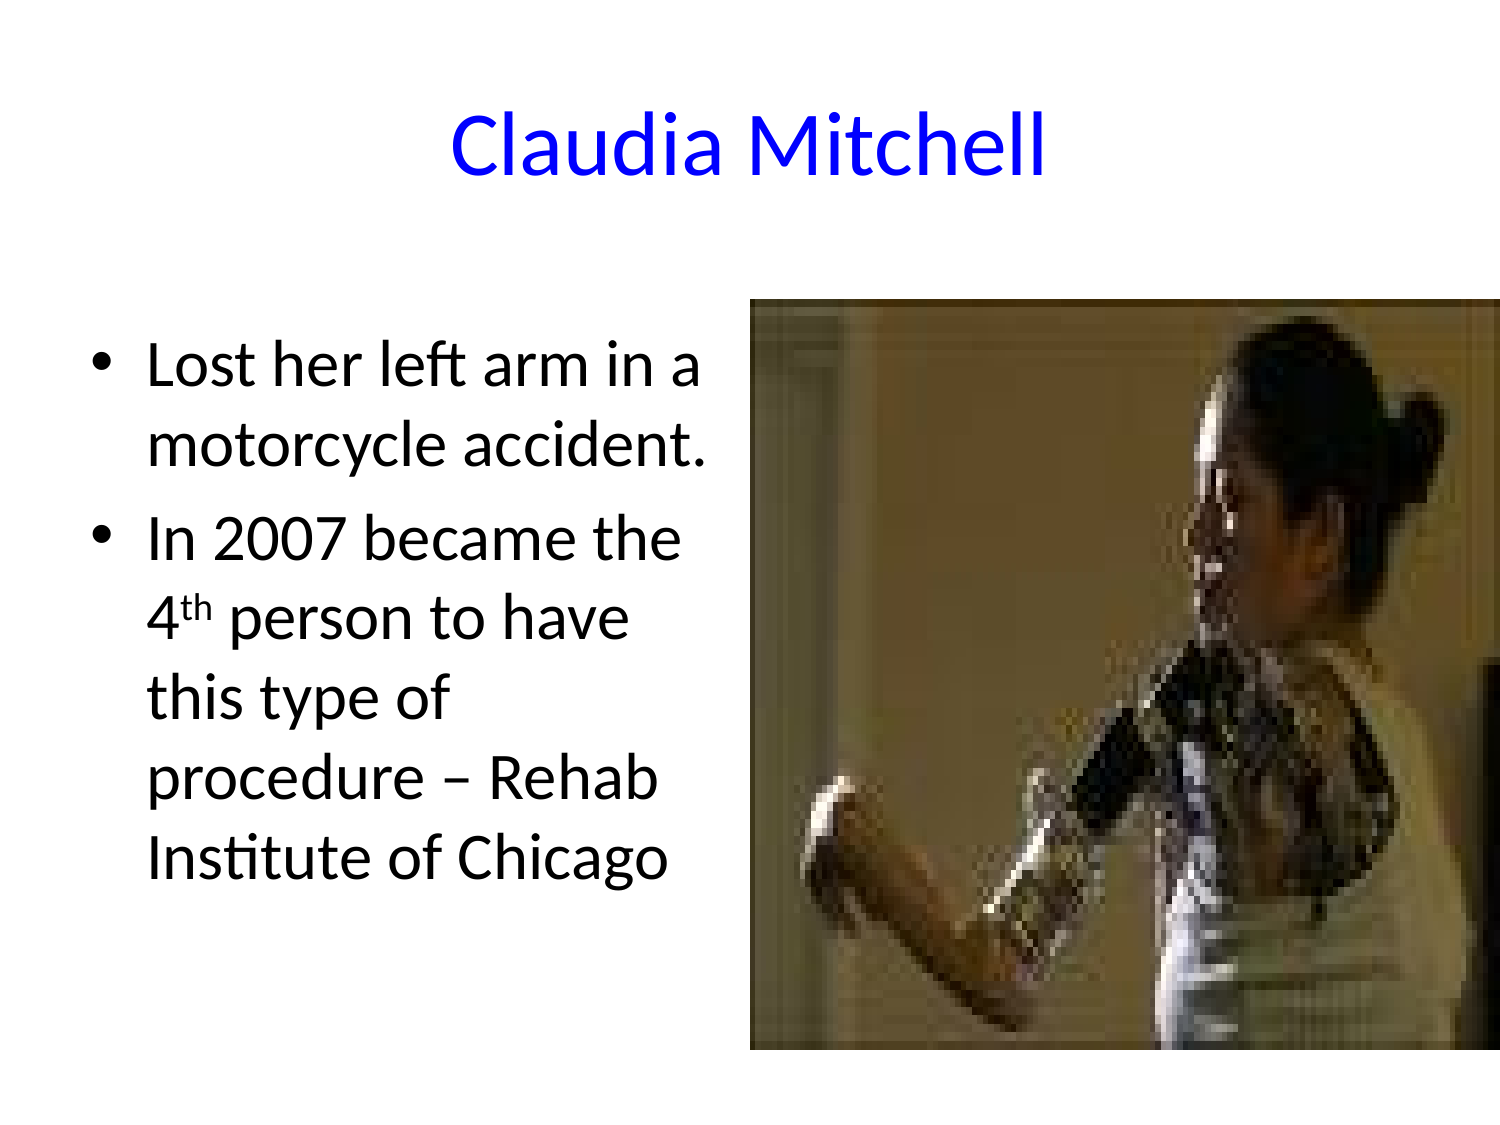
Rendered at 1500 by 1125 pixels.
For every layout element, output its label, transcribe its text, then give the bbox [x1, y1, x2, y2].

title Claudia Mitchell [75, 45, 1425, 233]
list Lost her left arm in a motorcycle accident. In 2007 became the 4th person to have this type of procedure – Rehab Institute of Chicago [75, 312, 725, 1088]
picture [749, 299, 1500, 1051]
